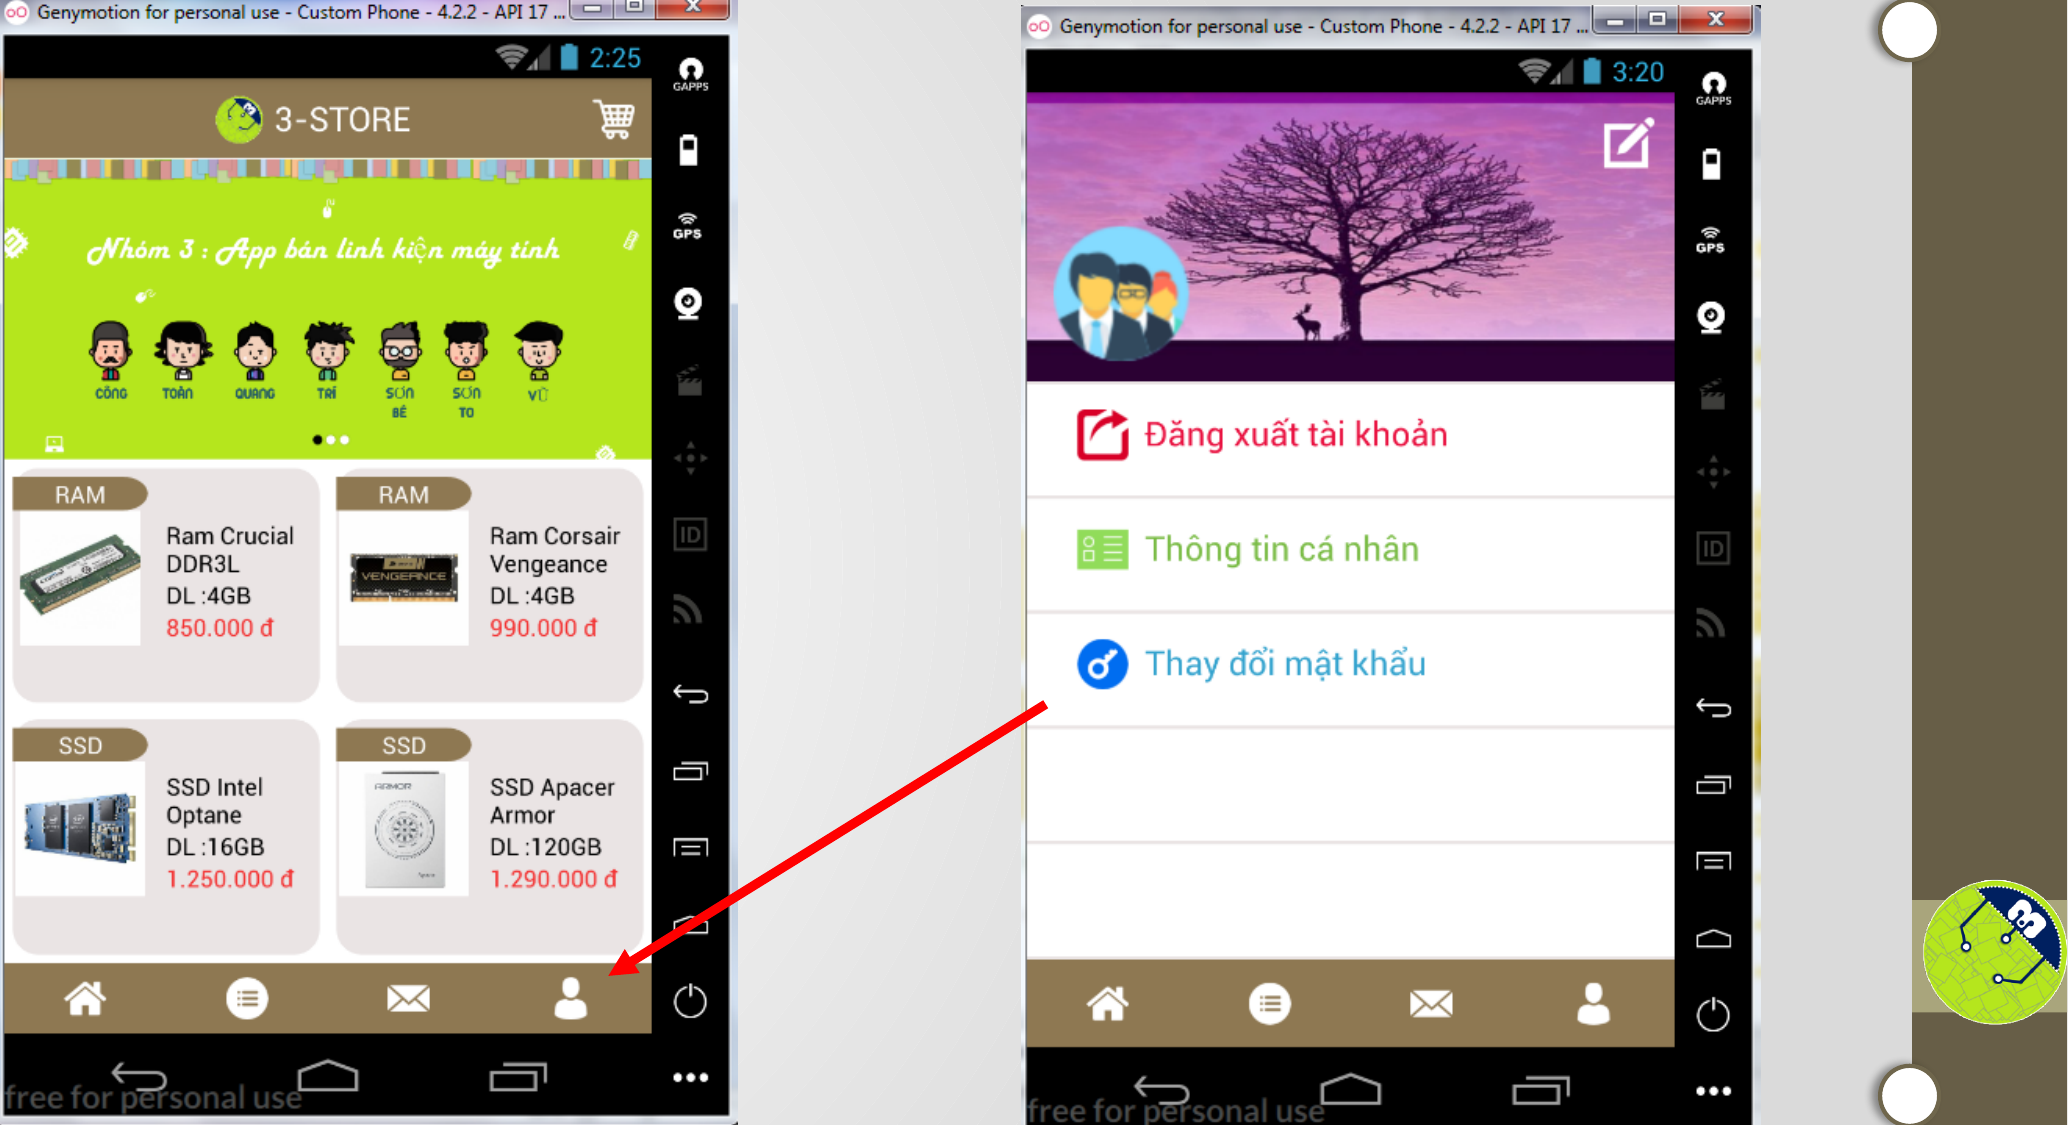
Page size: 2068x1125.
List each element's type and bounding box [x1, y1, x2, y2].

text_box [1877, 0, 1942, 63]
picture [1021, 4, 1762, 1125]
picture [0, 0, 738, 1125]
list [1895, 869, 2068, 1038]
text_box [1877, 1063, 1942, 1125]
text_box [607, 703, 1047, 977]
